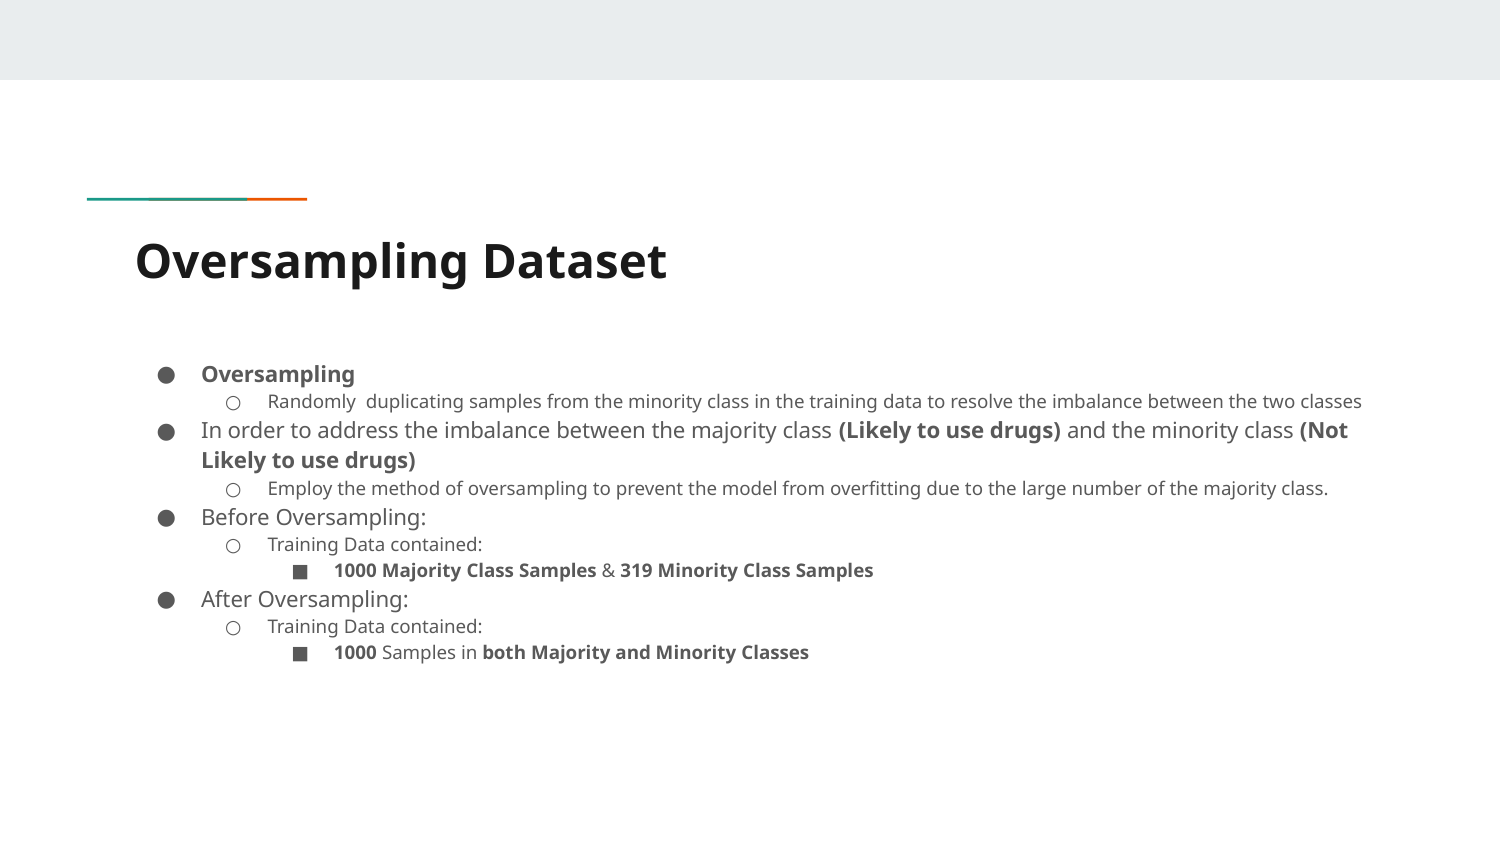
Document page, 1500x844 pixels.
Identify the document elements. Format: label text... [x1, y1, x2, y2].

list Oversampling Randomly duplicating samples from the minority class in the training data to resolve the imbalance between the two classes In order to address the imbalance between the majority class (Likely to use drugs) and the minority class (Not Likely to use drugs) Employ the method of oversampling to prevent the model from overfitting due to the large number of the majority class. Before Oversampling: Training Data contained: 1000 Majority Class Samples & 319 Minority Class Samples After Oversampling: Training Data contained: 1000 Samples in both Majority and Minority Classes [119, 341, 1381, 712]
title Oversampling Dataset [119, 216, 1381, 305]
